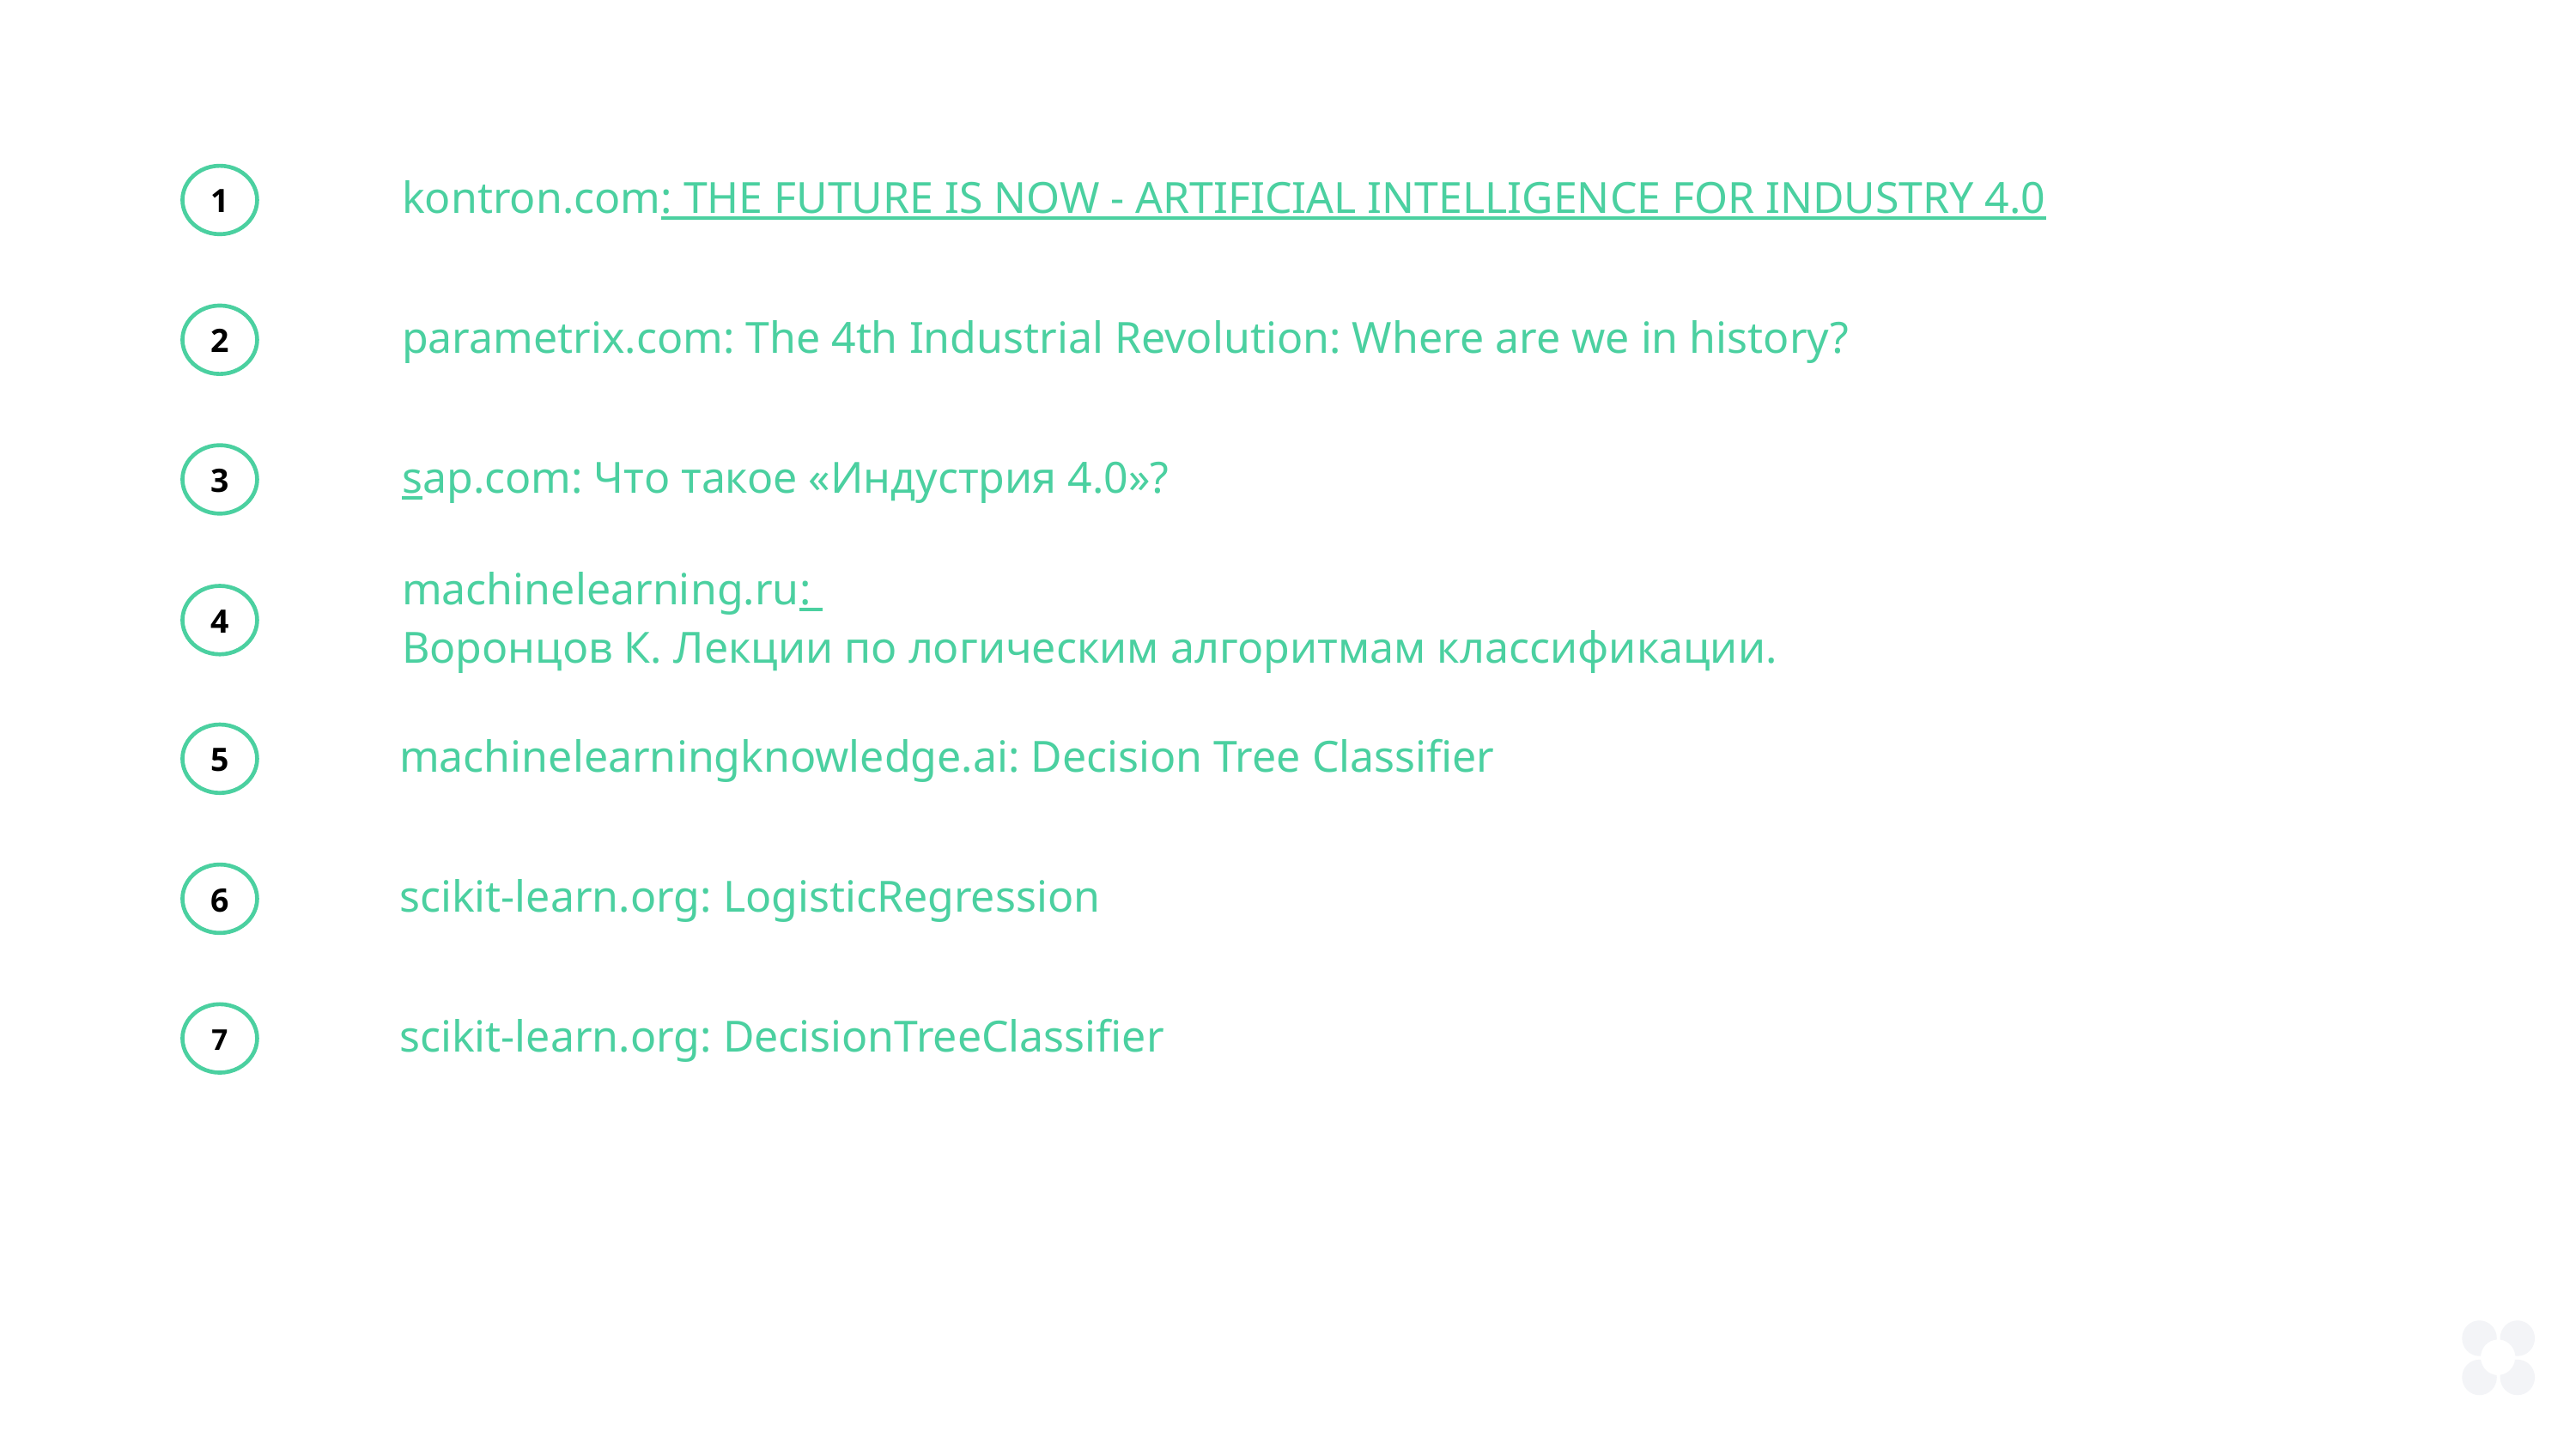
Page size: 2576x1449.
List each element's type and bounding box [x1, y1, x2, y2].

text_box [182, 443, 1504, 516]
text_box [182, 304, 1857, 376]
text_box [182, 1003, 1504, 1074]
text_box [182, 864, 1504, 934]
text_box [182, 165, 2083, 235]
text_box [182, 724, 1504, 794]
text_box [182, 585, 2126, 655]
